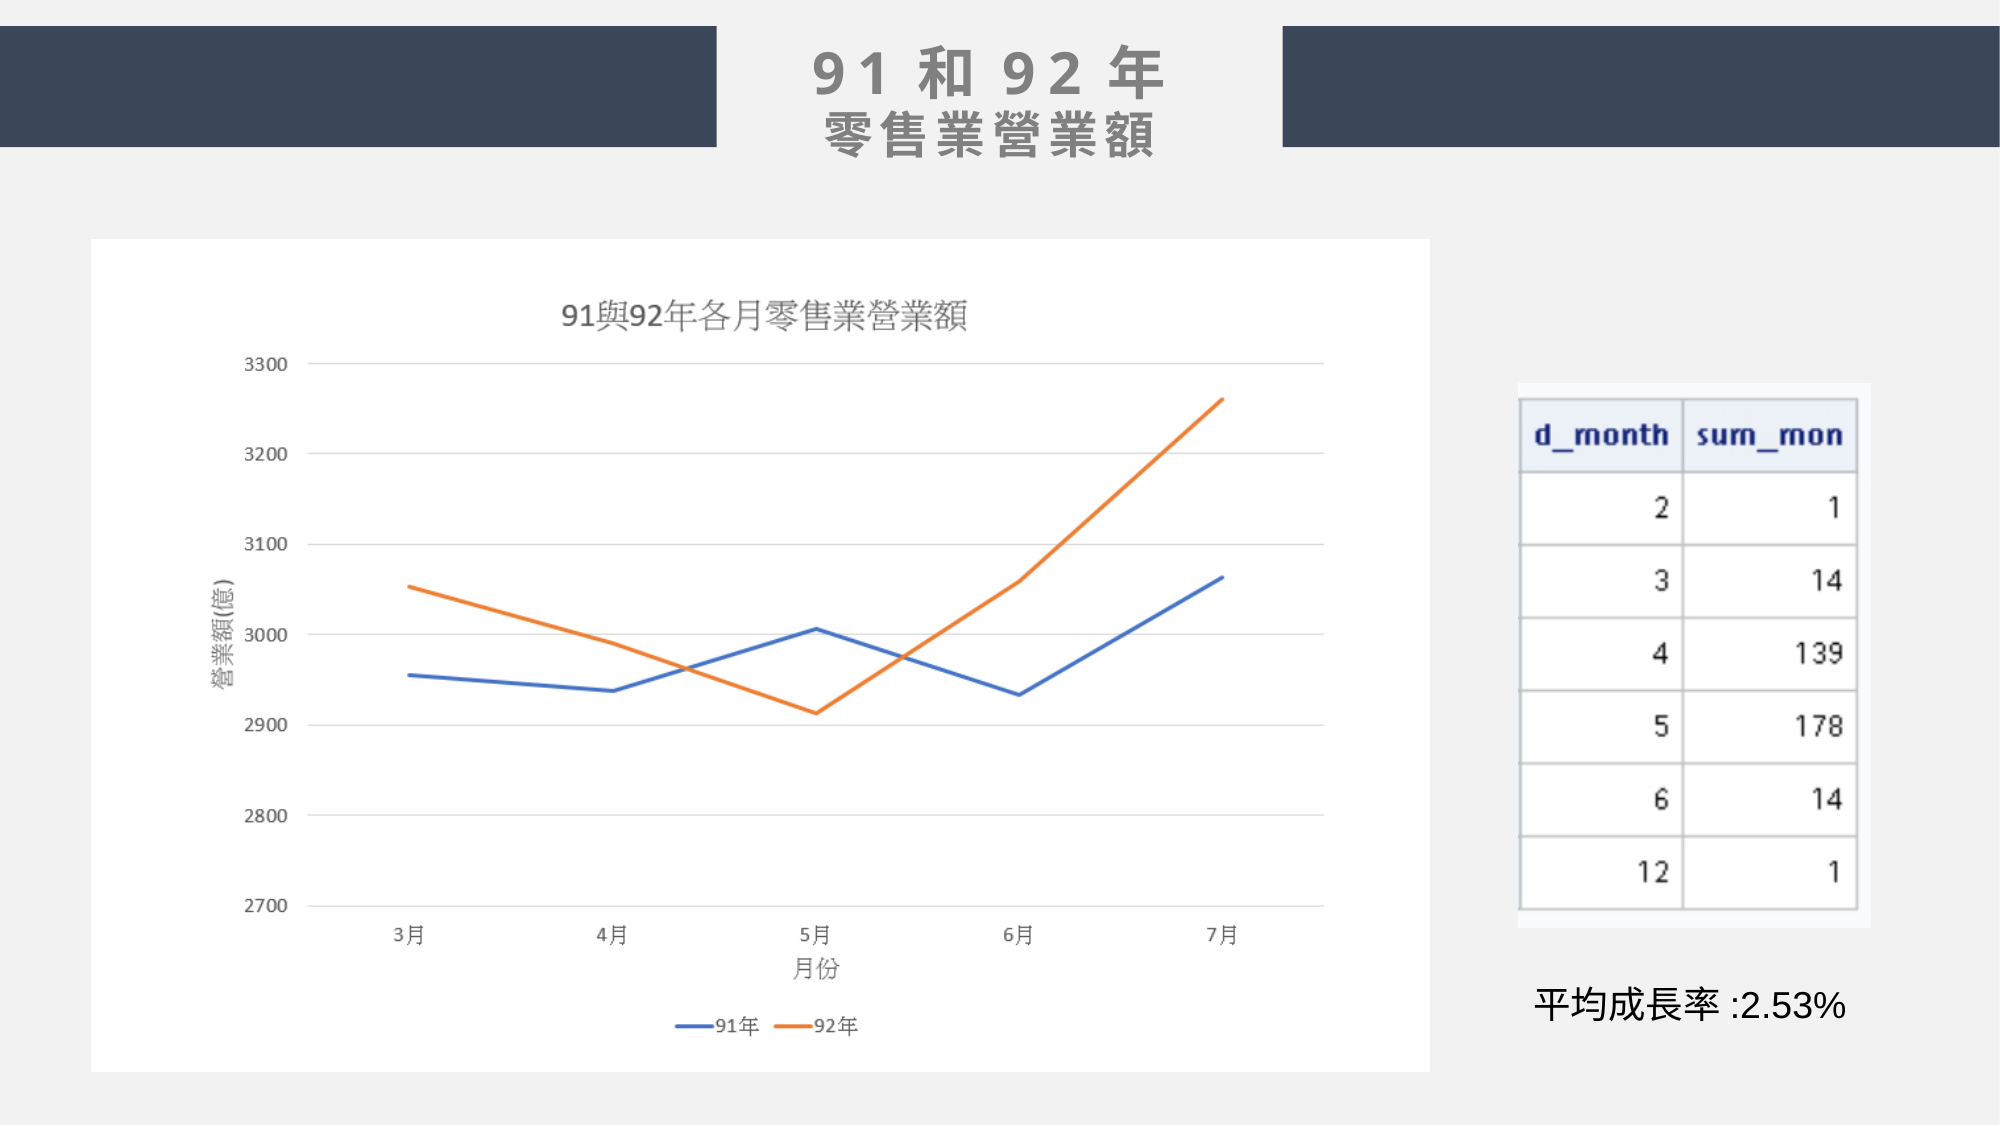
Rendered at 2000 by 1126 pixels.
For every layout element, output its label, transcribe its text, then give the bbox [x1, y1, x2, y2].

picture [90, 239, 1431, 1072]
picture [1518, 383, 1871, 928]
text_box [0, 25, 2000, 173]
text_box 平均成長率:2.53% [1518, 973, 1950, 1124]
